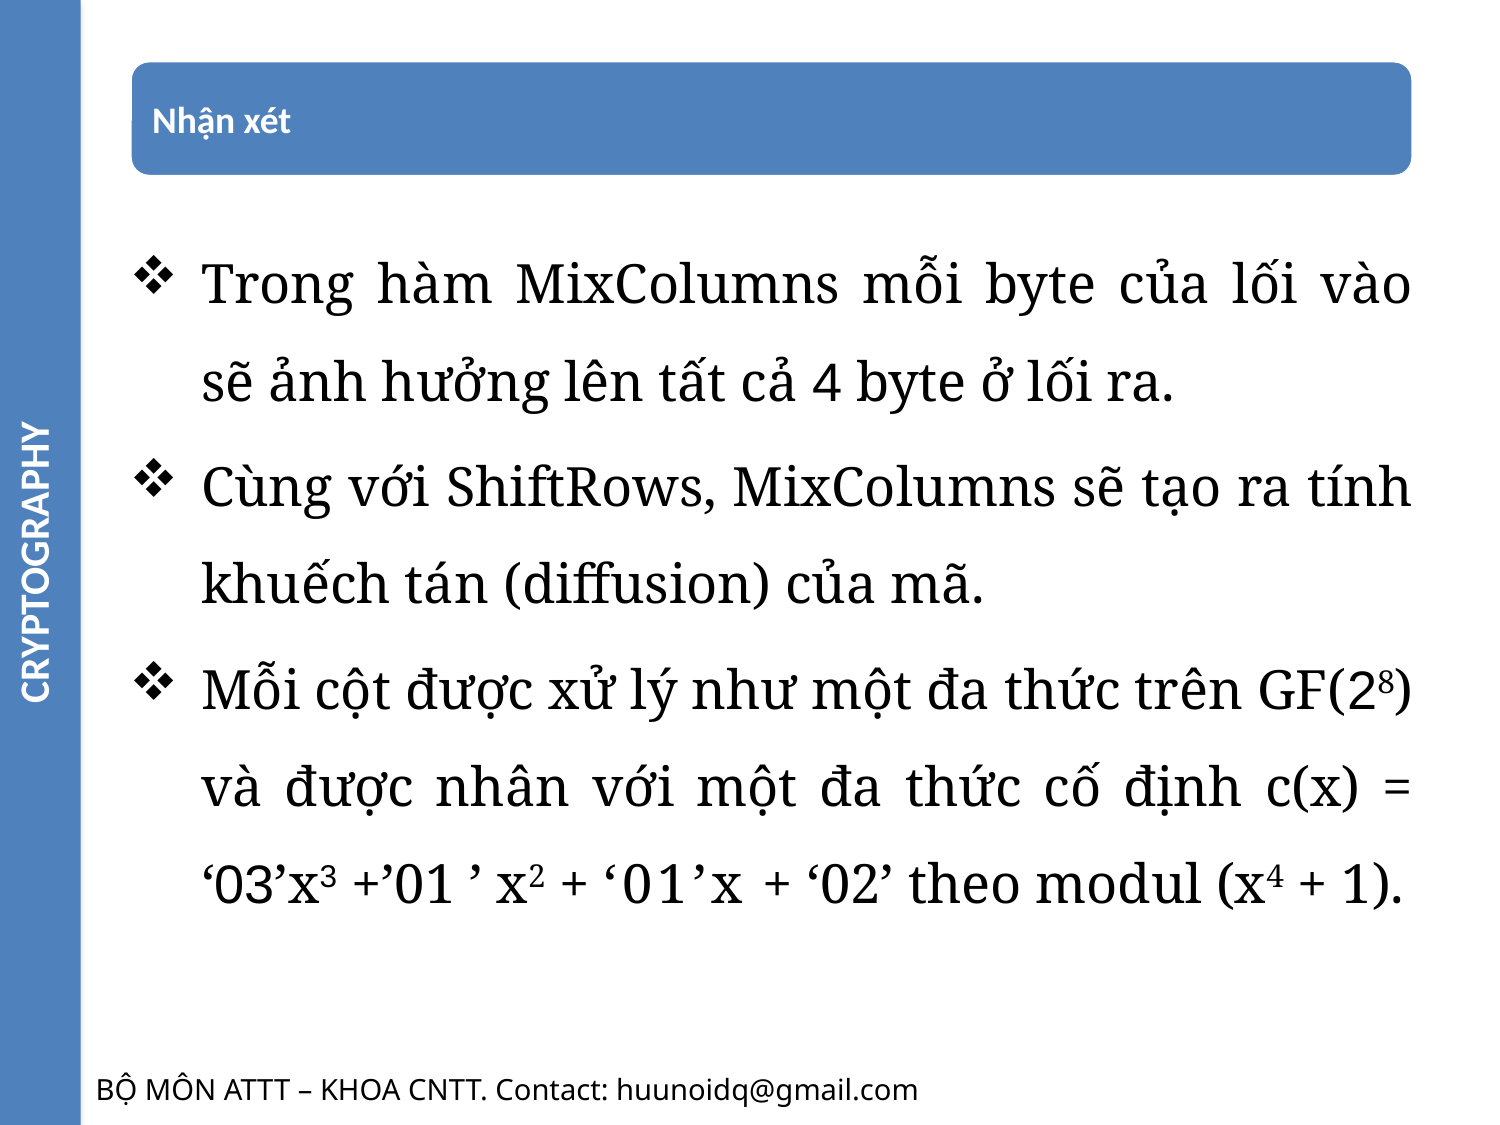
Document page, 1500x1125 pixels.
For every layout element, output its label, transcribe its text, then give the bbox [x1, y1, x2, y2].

text_box CRYPTOGRAPHY [0, 0, 84, 1125]
text_box BỘ MÔN ATTT – KHOA CNTT. Contact: huunoidq@gmail.com [80, 1064, 1500, 1115]
text_box Trong hàm MixColumns mỗi byte của lối vào sẽ ảnh hưởng lên tất cả 4 byte ở lối ra. Cùng với ShiftRows, MixColumns sẽ tạo ra tính khuếch tán (diffusion) của mã. Mỗi cột được xử lý như một đa thức trên GF(28) và được nhân với một đa thức cố định c(x) = ‘03’x3 +’01 ’ x2 + ‘01’x + ‘02’ theo modul (x4 + 1). [129, 217, 1414, 1010]
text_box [129, 60, 1414, 178]
